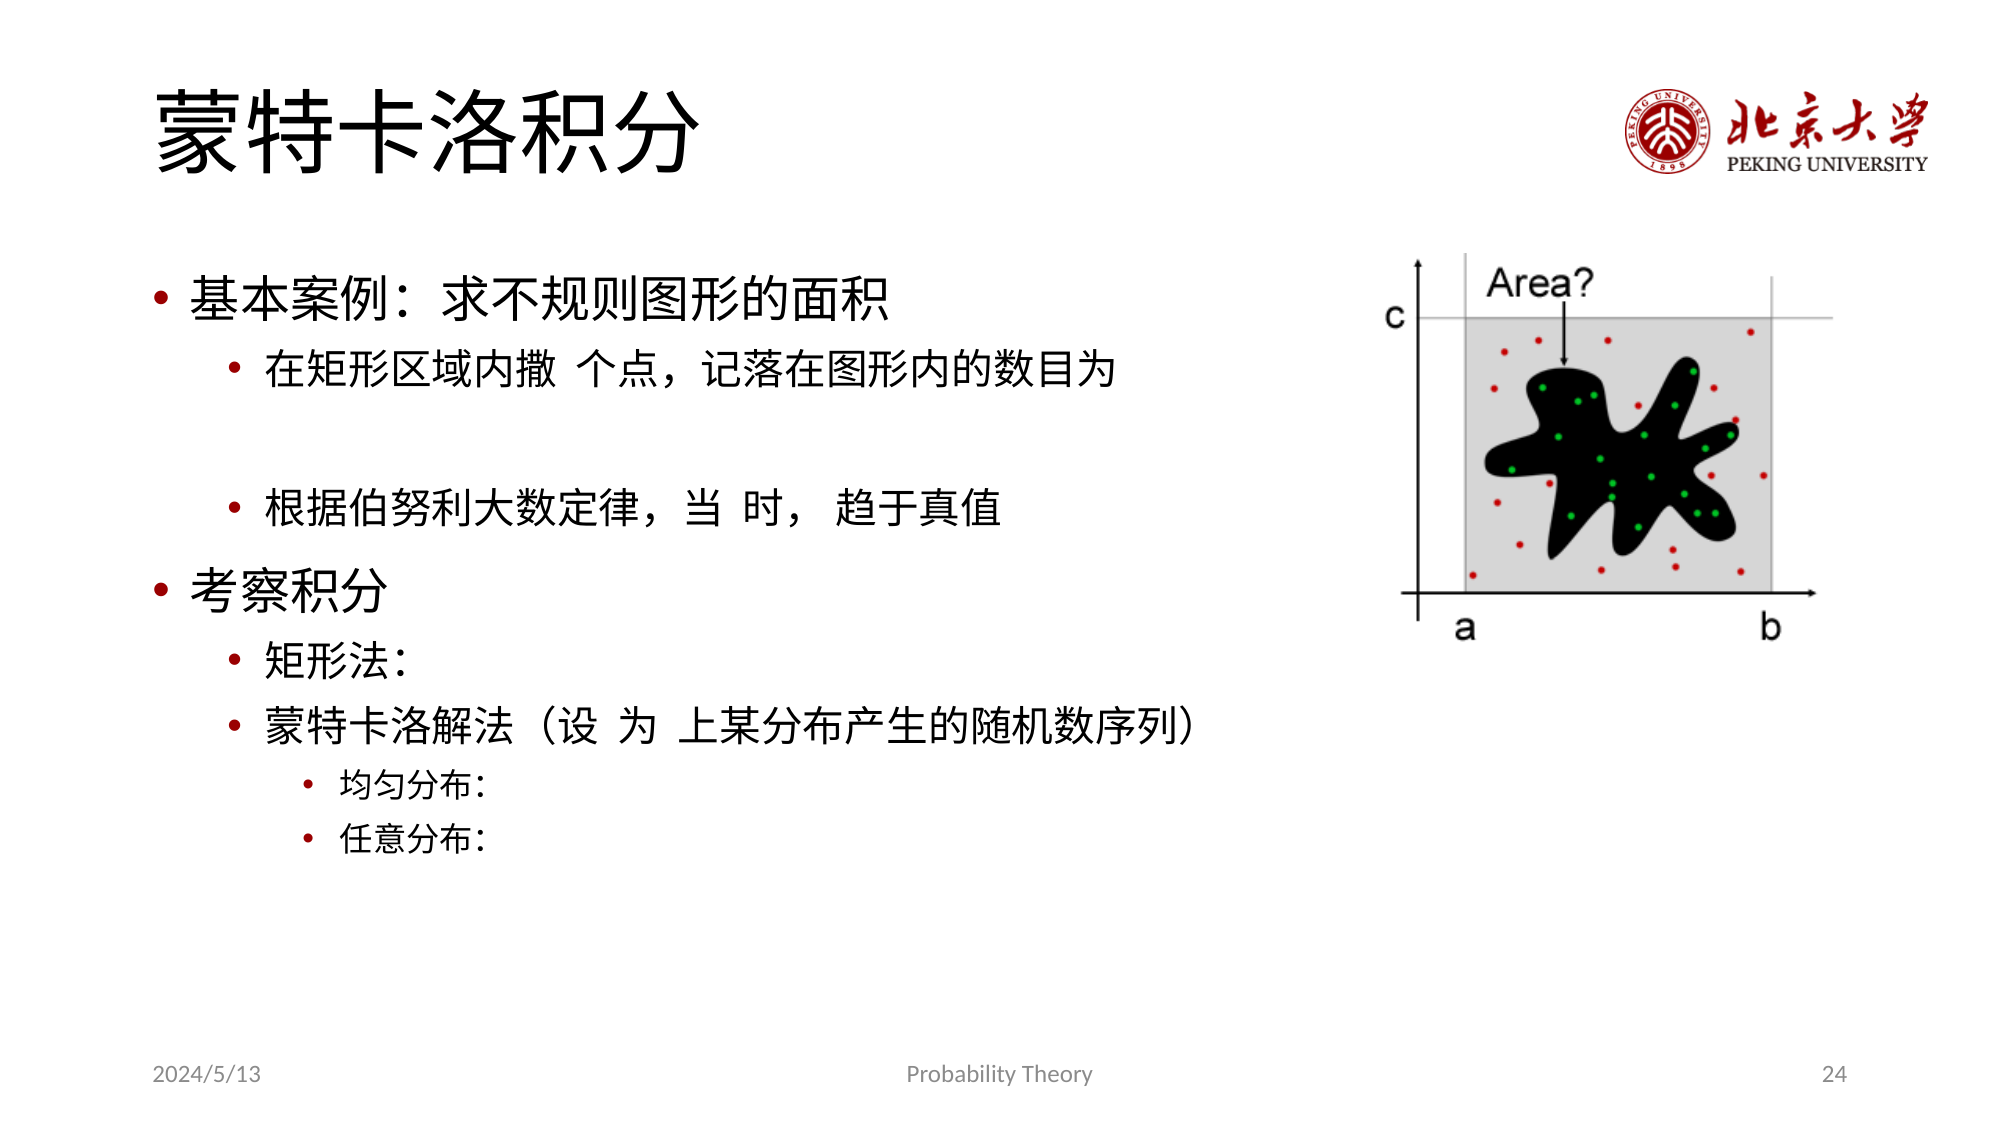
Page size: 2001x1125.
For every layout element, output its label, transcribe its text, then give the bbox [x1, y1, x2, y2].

slide_number 24 [1412, 1042, 1863, 1103]
title 蒙特卡洛积分 [137, 27, 1863, 246]
picture [1863, 89, 1928, 174]
picture [1373, 253, 1863, 659]
footer Probability Theory [662, 1042, 1338, 1103]
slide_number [137, 1042, 588, 1103]
